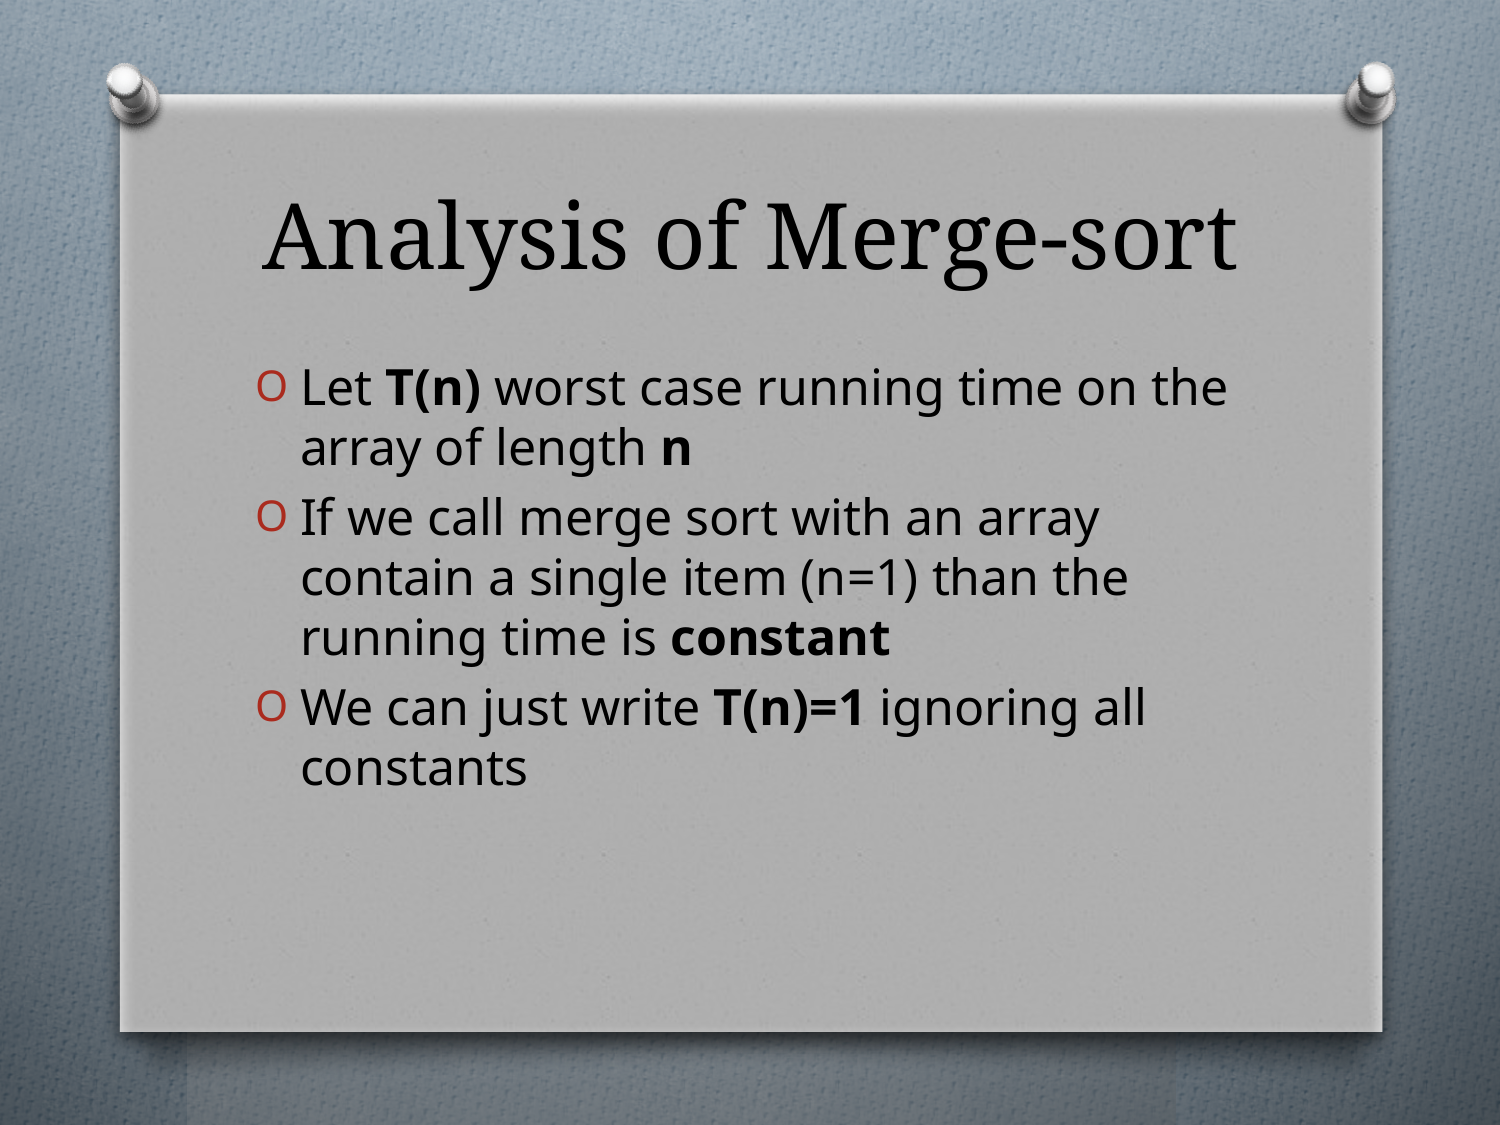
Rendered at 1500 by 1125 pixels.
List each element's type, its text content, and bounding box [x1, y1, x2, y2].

title Analysis of Merge-sort [179, 134, 1323, 332]
picture [1317, 35, 1439, 156]
picture [75, 29, 198, 153]
list Let T(n) worst case running time on the array of length n If we call merge sort with an array contain a single item (n=1) than the running time is constant We can just write T(n)=1 ignoring all constants [240, 347, 1257, 939]
